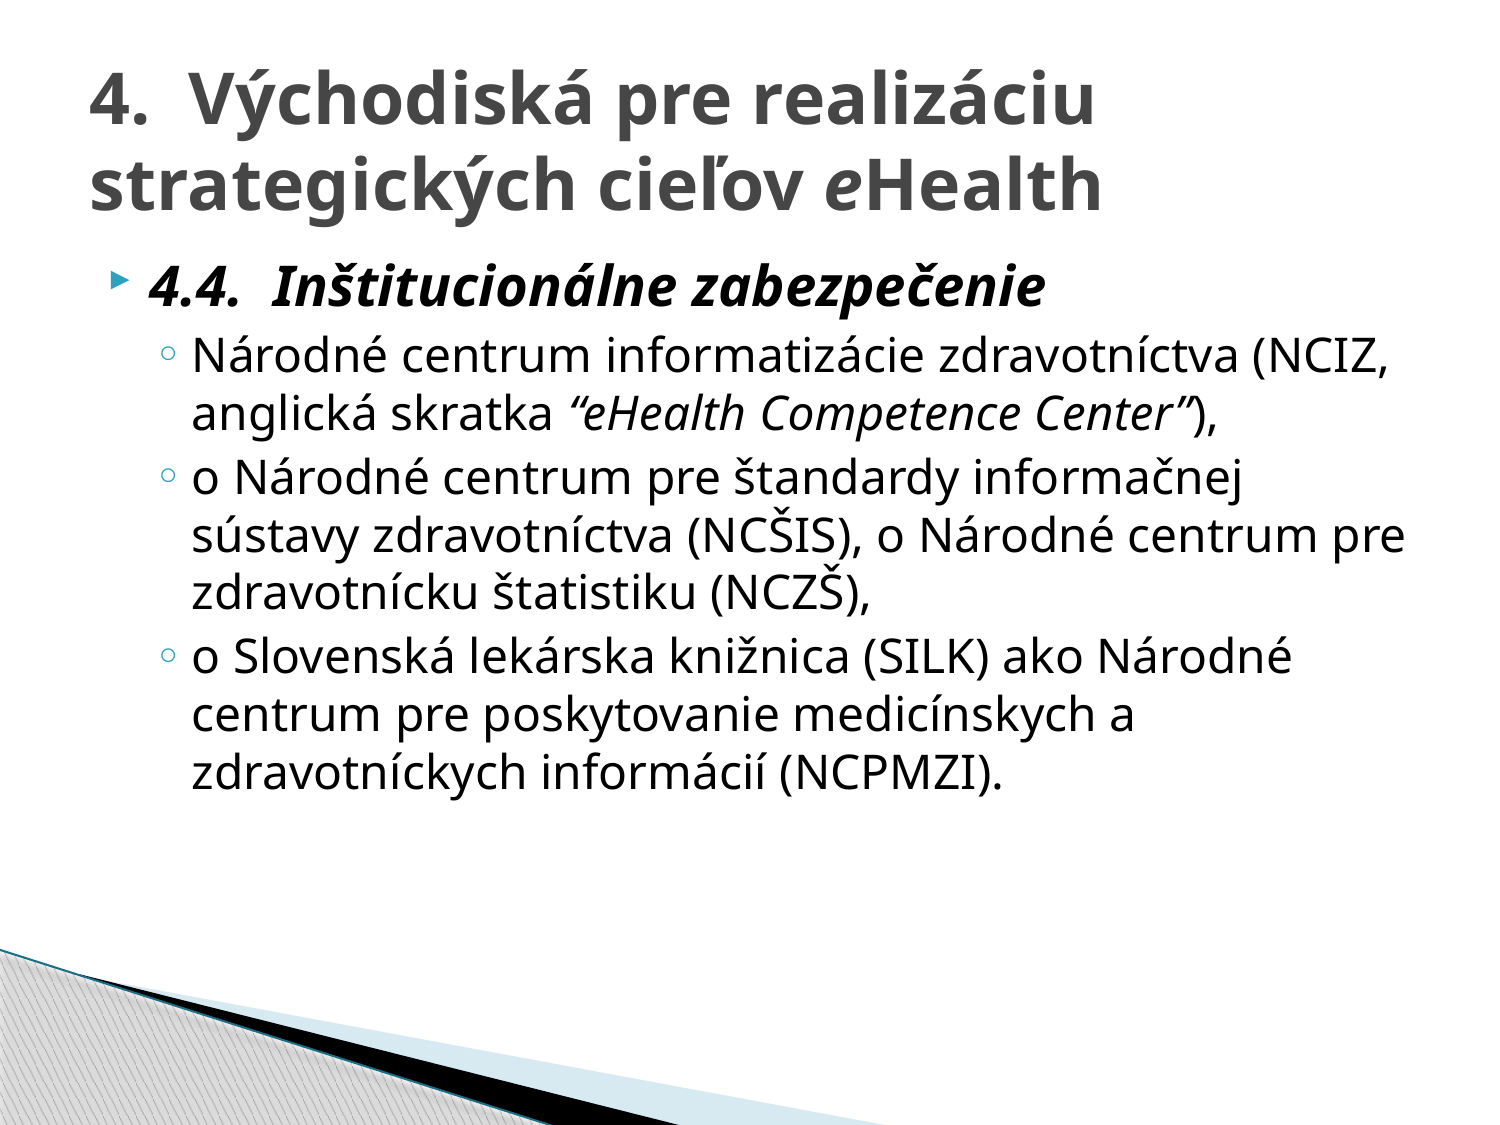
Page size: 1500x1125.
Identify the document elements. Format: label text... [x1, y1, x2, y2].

list 4.4. Inštitucionálne zabezpečenie Národné centrum informatizácie zdravotníctva (NCIZ, anglická skratka “eHealth Competence Center”), o Národné centrum pre štandardy informačnej sústavy zdravotníctva (NCŠIS), o Národné centrum pre zdravotnícku štatistiku (NCZŠ), o Slovenská lekárska knižnica (SILK) ako Národné centrum pre poskytovanie medicínskych a zdravotníckych informácií (NCPMZI). [75, 243, 1425, 986]
title 4. Východiská pre realizáciu strategických cieľov eHealth [75, 45, 1425, 233]
